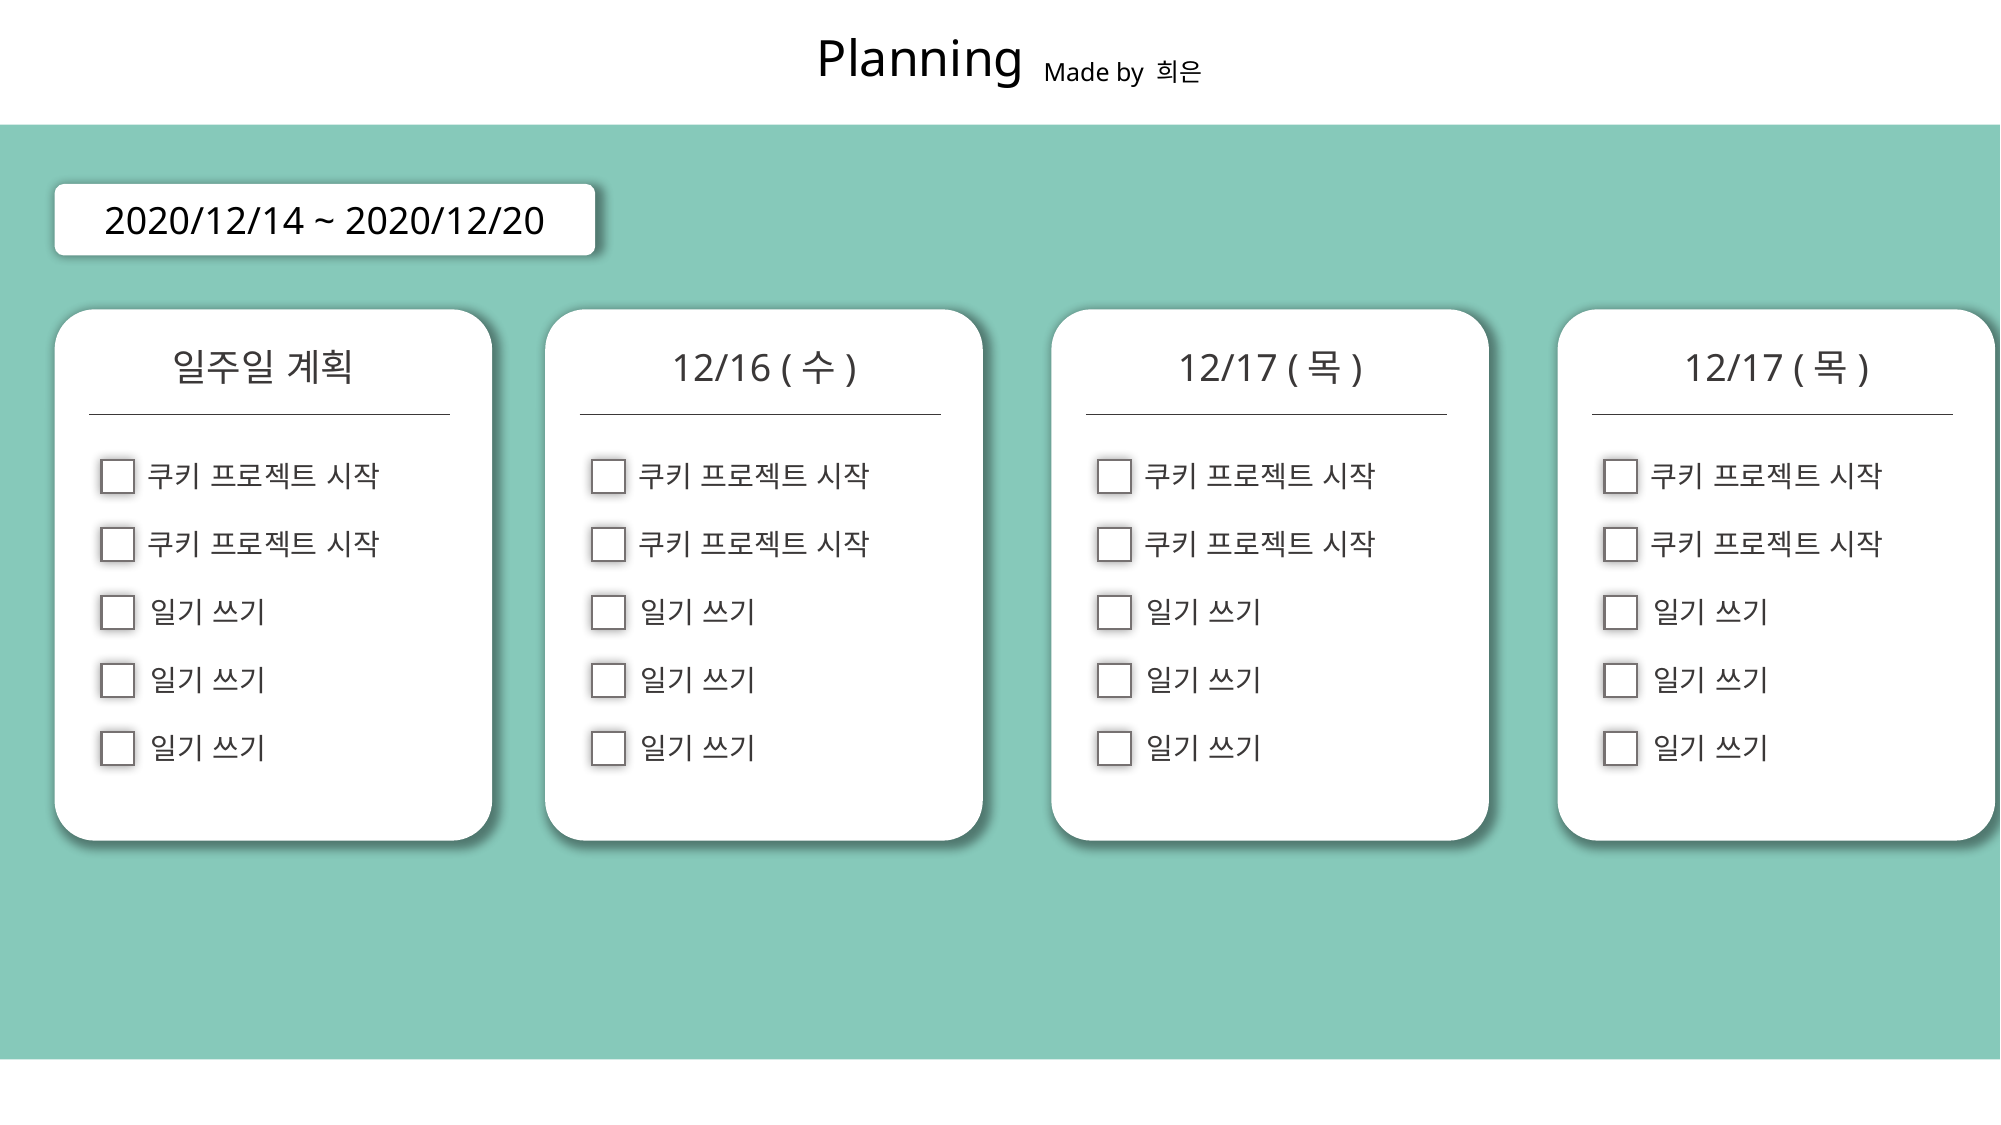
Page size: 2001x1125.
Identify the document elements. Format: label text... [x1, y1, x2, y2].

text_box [1056, 314, 1485, 836]
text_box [59, 314, 488, 836]
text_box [787, 18, 1213, 95]
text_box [1562, 314, 1991, 836]
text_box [549, 314, 979, 836]
text_box [0, 124, 2000, 1060]
text_box 2020/12/14 ~ 2020/12/20 [58, 187, 592, 252]
